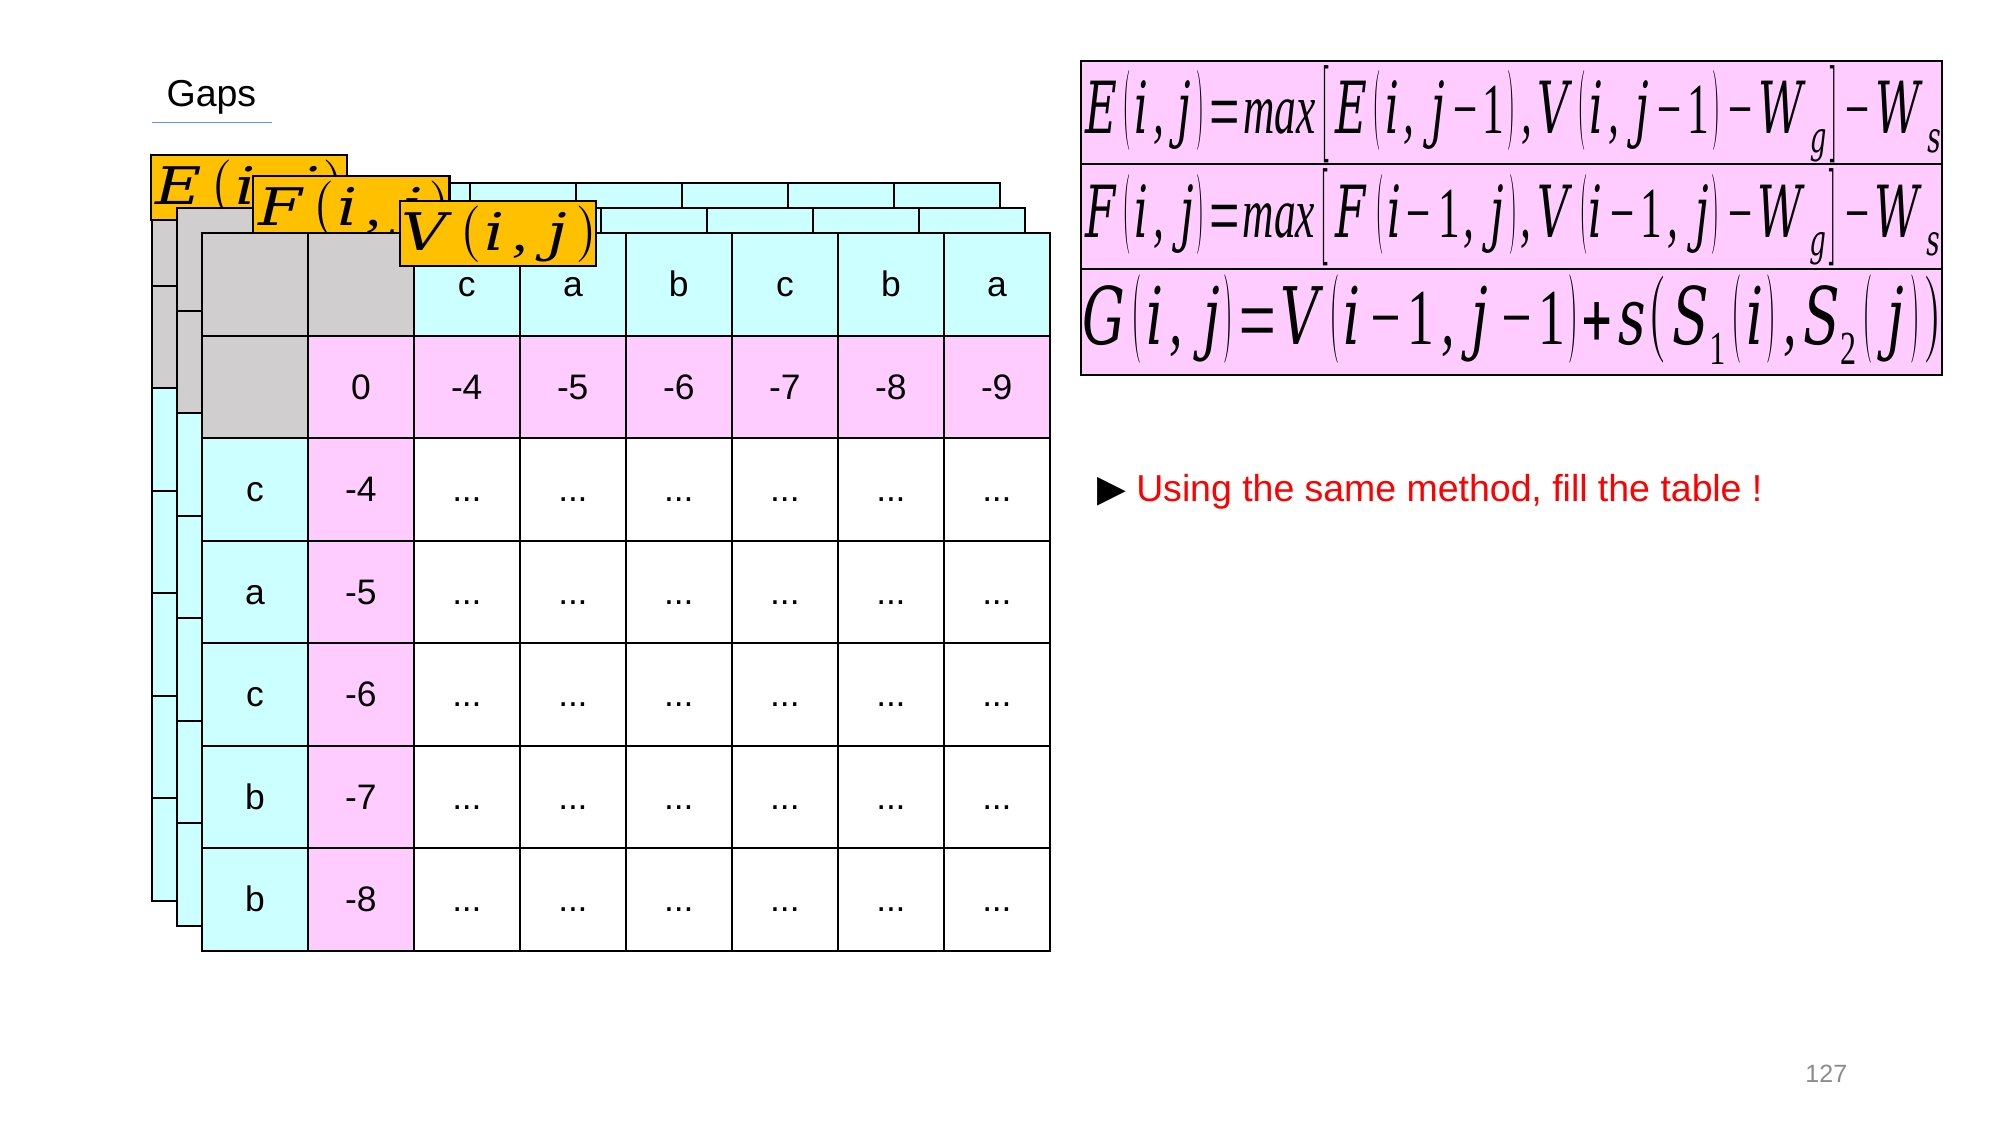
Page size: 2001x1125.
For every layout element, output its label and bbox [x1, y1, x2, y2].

table_header [577, 184, 681, 207]
table_cell [733, 439, 837, 540]
table_header [178, 209, 252, 310]
text_box [1082, 456, 1885, 517]
table_cell [309, 542, 413, 642]
table_cell [309, 747, 413, 847]
table_cell [627, 644, 731, 745]
table_cell [627, 337, 731, 437]
table_cell [178, 619, 201, 720]
table_cell [203, 747, 307, 847]
table_header [451, 184, 469, 200]
table_cell [839, 849, 943, 950]
table_cell [203, 439, 307, 540]
table_cell [153, 287, 176, 387]
table_cell [203, 644, 307, 745]
table_cell [415, 439, 519, 540]
text_box [151, 61, 1080, 123]
table_cell [521, 439, 625, 540]
table_cell [178, 414, 201, 515]
table_cell [415, 644, 519, 745]
table_cell [521, 542, 625, 642]
table_cell [153, 697, 176, 797]
table_cell [839, 542, 943, 642]
table_cell [153, 594, 176, 695]
table_header [814, 209, 918, 232]
table_header [708, 209, 812, 232]
table_cell [521, 337, 625, 437]
table_header [733, 234, 837, 335]
table_cell [945, 337, 1049, 437]
table_header [895, 184, 999, 207]
table_cell [627, 849, 731, 950]
table_header [683, 184, 787, 207]
table_cell [733, 542, 837, 642]
table_cell [521, 644, 625, 745]
table_cell [415, 849, 519, 950]
table_cell [733, 337, 837, 437]
table_cell [203, 542, 307, 642]
table_cell [415, 747, 519, 847]
table_cell [178, 722, 201, 822]
table_cell [945, 644, 1049, 745]
table_cell [203, 337, 307, 437]
slide_number [1412, 1042, 1863, 1103]
table_cell [309, 439, 413, 540]
table_cell [153, 389, 176, 490]
table_cell [839, 644, 943, 745]
table_header [602, 209, 706, 232]
table_header [920, 209, 1024, 232]
table_cell [945, 439, 1049, 540]
table_header [153, 221, 176, 285]
table_cell [945, 747, 1049, 847]
table_cell [309, 849, 413, 950]
table_cell [733, 644, 837, 745]
table_cell [178, 312, 201, 412]
table_cell [945, 849, 1049, 950]
table_cell [415, 337, 519, 437]
table_header [415, 267, 519, 335]
table_cell [415, 542, 519, 642]
table_cell [945, 542, 1049, 642]
table_cell [839, 747, 943, 847]
table_cell [309, 337, 413, 437]
table_header [789, 184, 893, 207]
table_header [839, 234, 943, 335]
table_cell [733, 747, 837, 847]
table_header [203, 234, 307, 335]
table_cell [733, 849, 837, 950]
table_cell [839, 337, 943, 437]
table_header [521, 234, 625, 335]
table_cell [309, 644, 413, 745]
table_header [945, 234, 1049, 335]
table_cell [627, 747, 731, 847]
table_cell [153, 492, 176, 592]
table_header [471, 184, 575, 200]
table_header [627, 234, 731, 335]
table_cell [178, 824, 201, 925]
table_header [309, 234, 413, 335]
table_cell [521, 849, 625, 950]
table_cell [839, 439, 943, 540]
table_cell [627, 542, 731, 642]
table_cell [203, 849, 307, 950]
table_cell [627, 439, 731, 540]
table_cell [521, 747, 625, 847]
table_cell [178, 517, 201, 617]
table_cell [153, 799, 176, 900]
